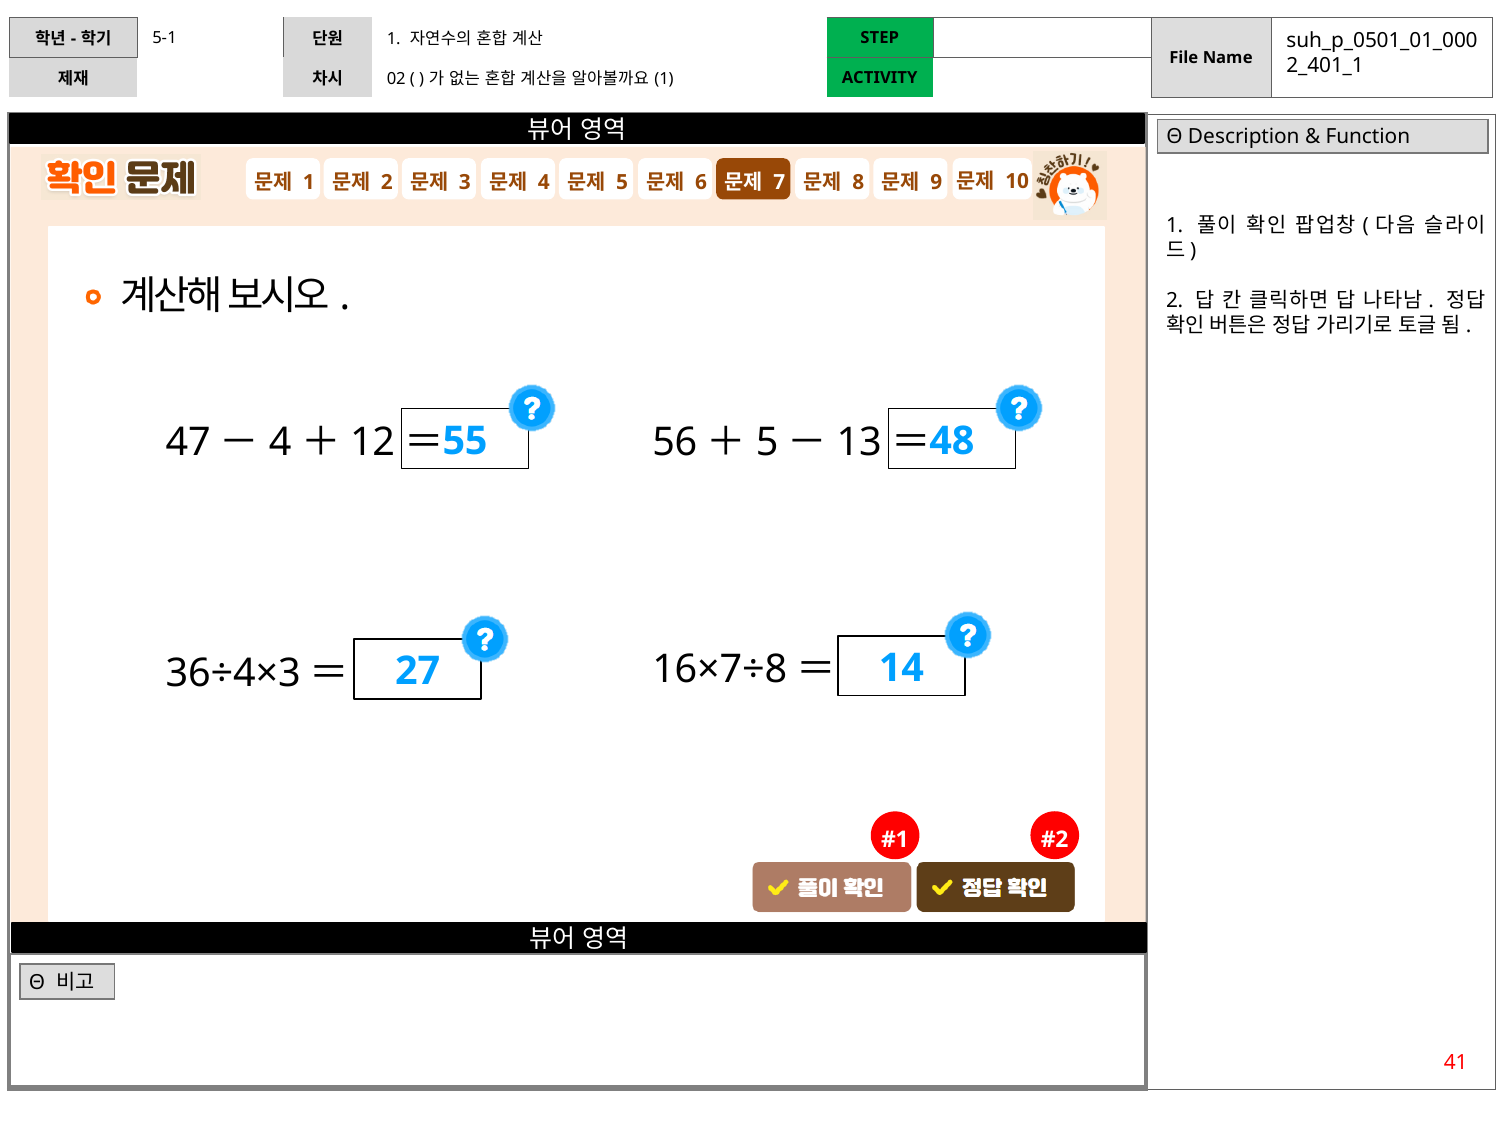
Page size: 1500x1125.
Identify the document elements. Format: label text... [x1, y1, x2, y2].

picture [82, 285, 103, 307]
text_box suh_p_0501_01_0002_401_1 [1271, 18, 1500, 84]
text_box #2 [1028, 809, 1082, 857]
picture [915, 858, 1078, 913]
table_header Θ Description & Function [1158, 120, 1487, 152]
text_box 16×7÷8＝ [637, 636, 952, 699]
text_box #1 [868, 809, 922, 857]
picture [454, 609, 515, 669]
text_box 계산해 보시오. [105, 263, 1109, 326]
text_box 47－4＋12＝ [150, 408, 466, 471]
text_box 55 [401, 408, 529, 469]
text_box 56＋5－13＝ [637, 408, 952, 471]
text_box 1. 풀이 확인 팝업창(다음 슬라이드) 2. 답 칸 클릭하면 답 나타남. 정답 확인 버튼은 정답 가리기로 토글 됨. [1151, 179, 1500, 419]
picture [502, 379, 562, 438]
text_box 27 [354, 639, 482, 700]
picture [749, 858, 912, 914]
text_box 48 [888, 408, 1016, 469]
picture [989, 379, 1049, 438]
picture [1033, 151, 1107, 220]
text_box 36÷4×3＝ [150, 639, 466, 702]
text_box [239, 147, 1052, 200]
picture [938, 606, 999, 666]
text_box 14 [837, 635, 965, 696]
picture [41, 154, 201, 200]
